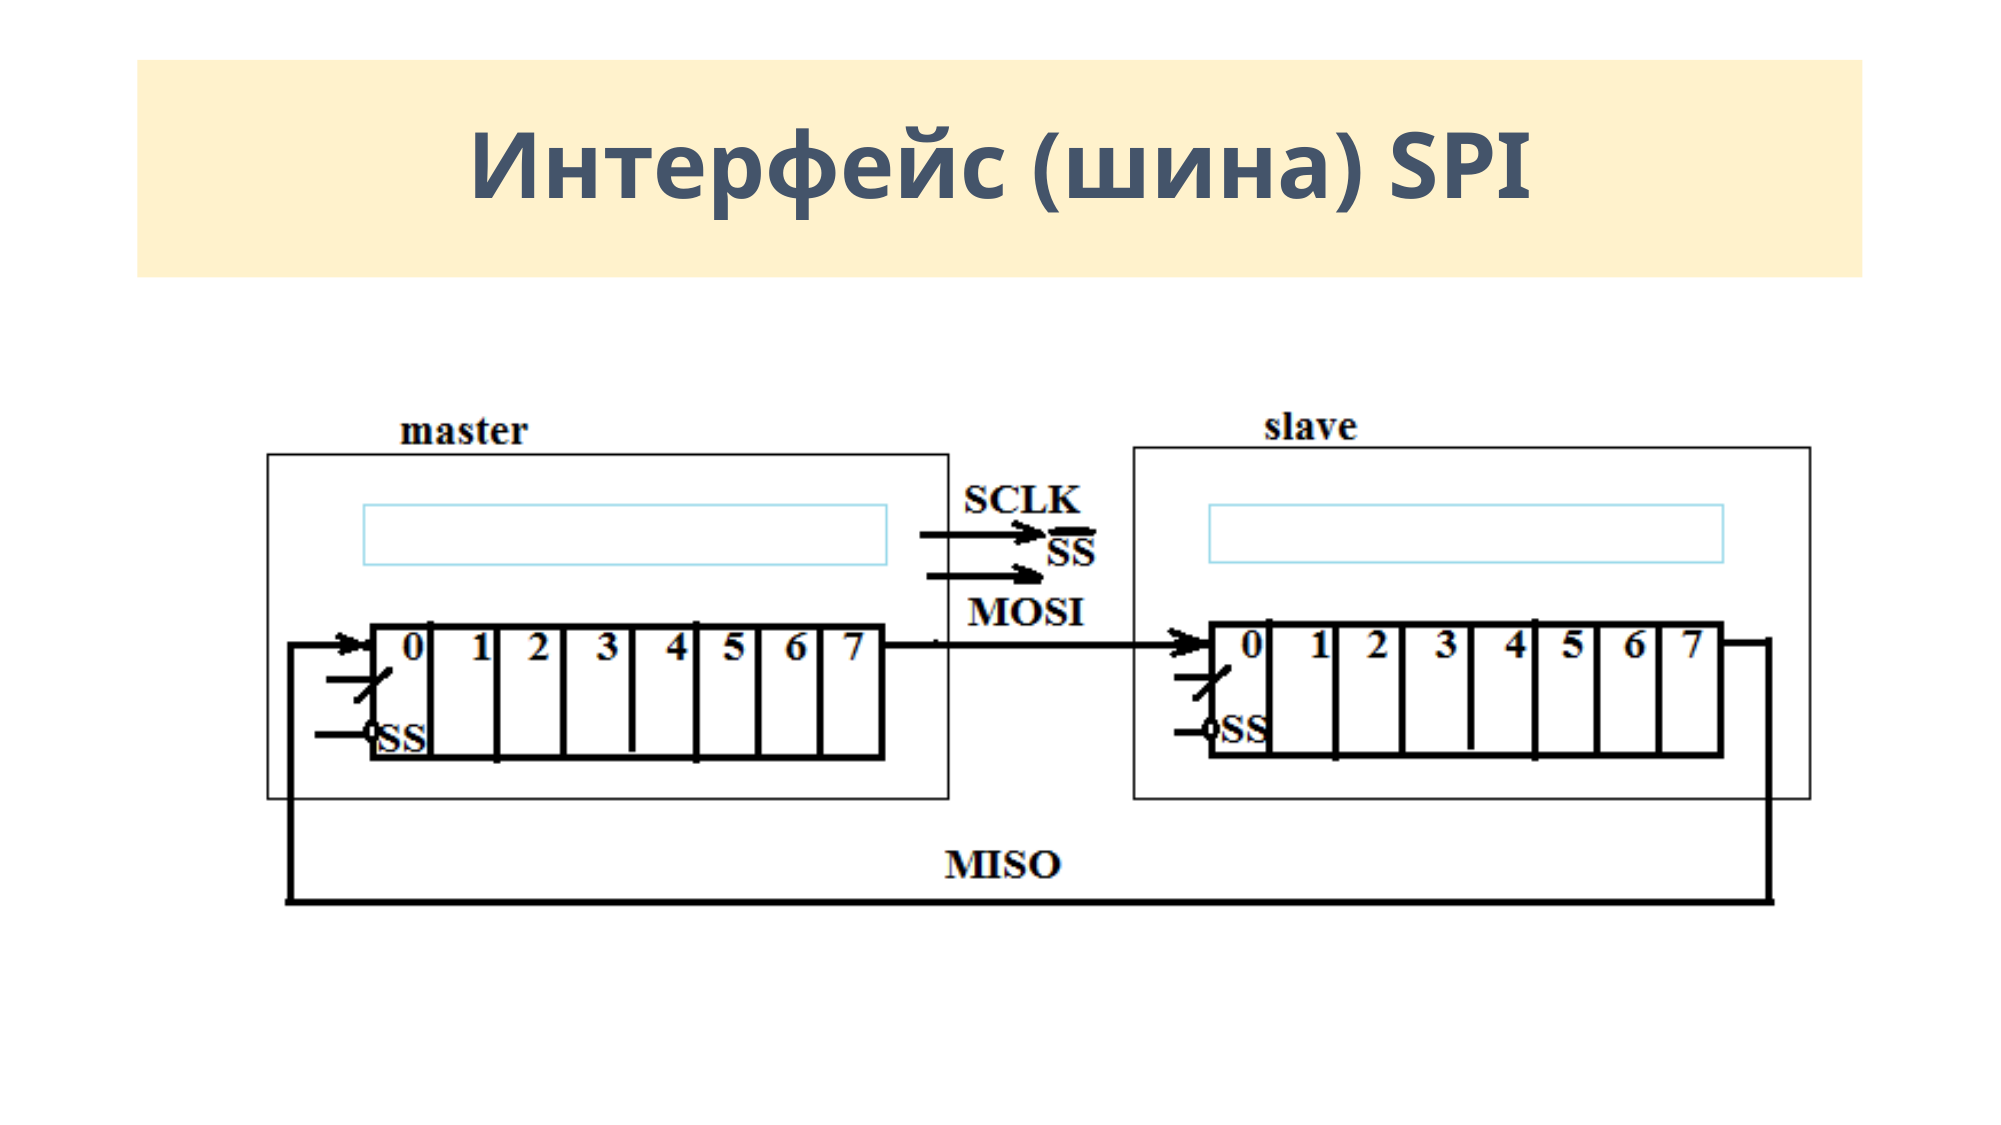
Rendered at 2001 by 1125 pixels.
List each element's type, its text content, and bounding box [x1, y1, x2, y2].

title Интерфейс (шина) SPI [137, 59, 1863, 278]
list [226, 392, 1860, 950]
